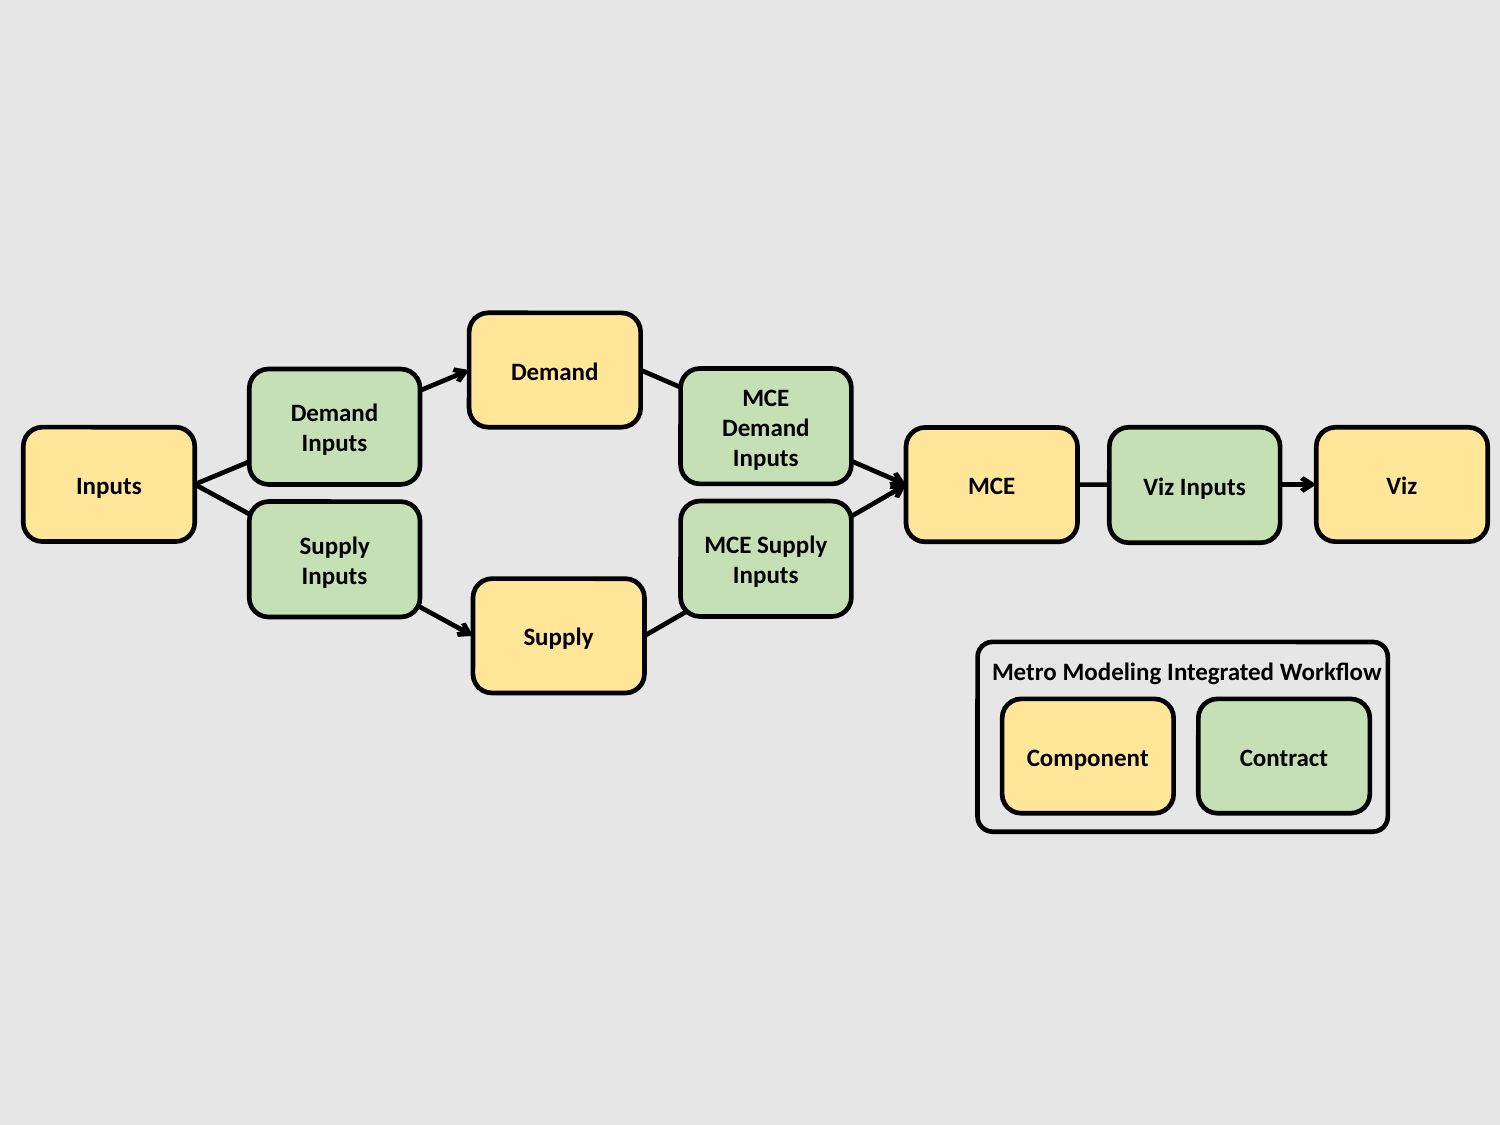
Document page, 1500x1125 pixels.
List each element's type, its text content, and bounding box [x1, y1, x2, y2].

text_box Metro Modeling Integrated Workflow [977, 647, 1398, 693]
text_box Contract [1197, 698, 1371, 814]
text_box [980, 641, 1385, 647]
text_box Viz Inputs [1108, 485, 1281, 544]
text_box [640, 370, 906, 485]
text_box [977, 693, 1389, 833]
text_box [194, 370, 470, 484]
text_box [194, 484, 474, 636]
text_box Supply [472, 578, 646, 694]
text_box Viz [1315, 426, 1489, 543]
text_box MCE [906, 426, 1079, 543]
text_box Inputs [22, 426, 194, 543]
text_box Viz Inputs [1108, 426, 1281, 484]
text_box Demand [468, 312, 642, 428]
text_box Component [1001, 698, 1175, 814]
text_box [644, 484, 907, 636]
